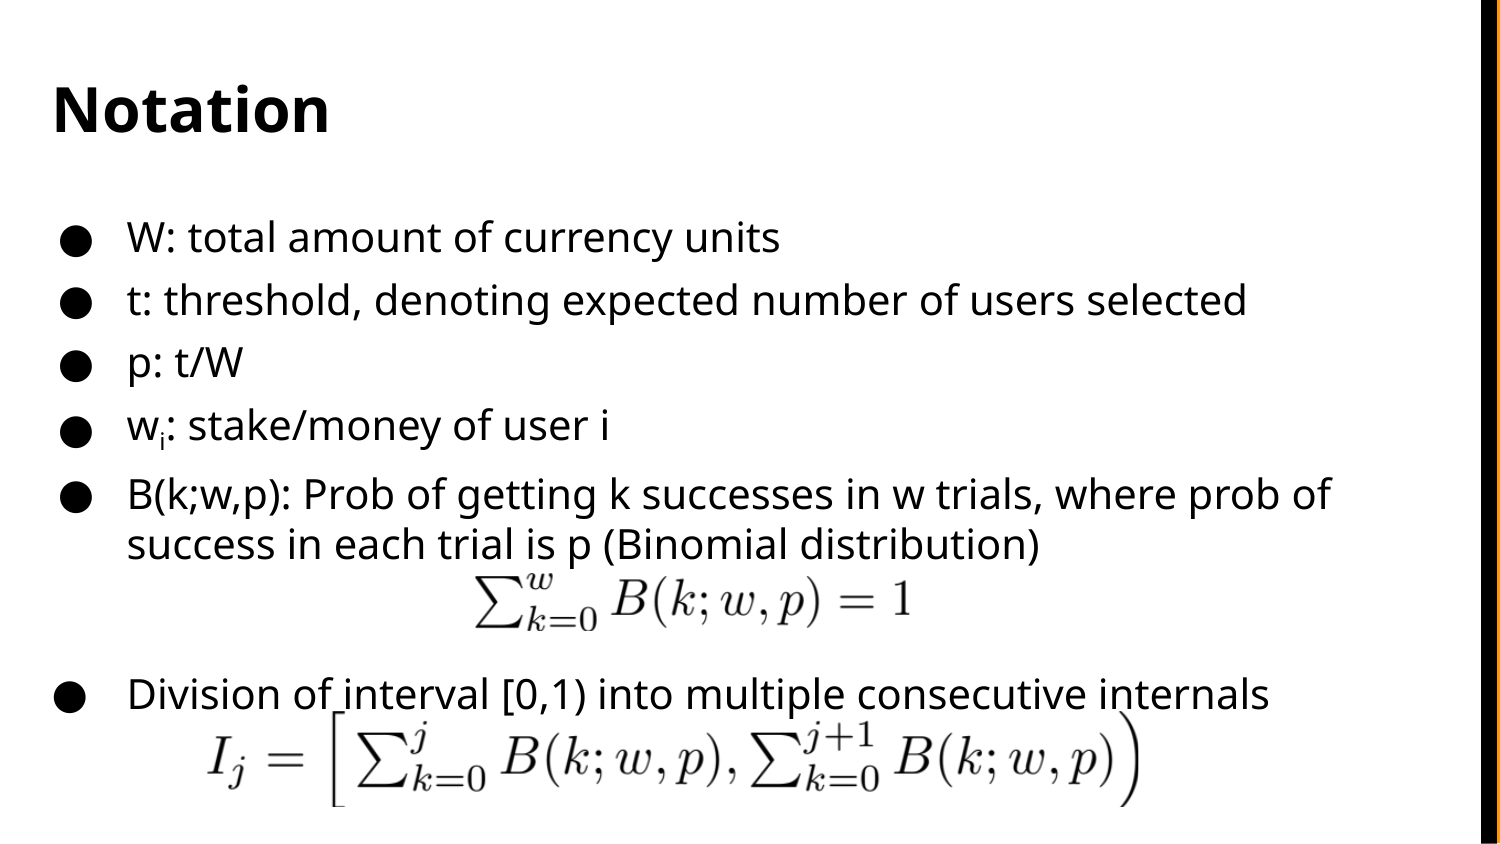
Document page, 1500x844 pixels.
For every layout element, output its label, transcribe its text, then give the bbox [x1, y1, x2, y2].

picture [473, 572, 910, 631]
picture [206, 709, 1139, 808]
list W: total amount of currency units t: threshold, denoting expected number of users selected p: t/W wi: stake/money of user i B(k;w,p): Prob of getting k successes in w trials, where prob of success in each trial is p (Binomial distribution) Division of interval [0,1) into multiple consecutive internals [36, 195, 1453, 807]
title Notation [36, 19, 1387, 161]
